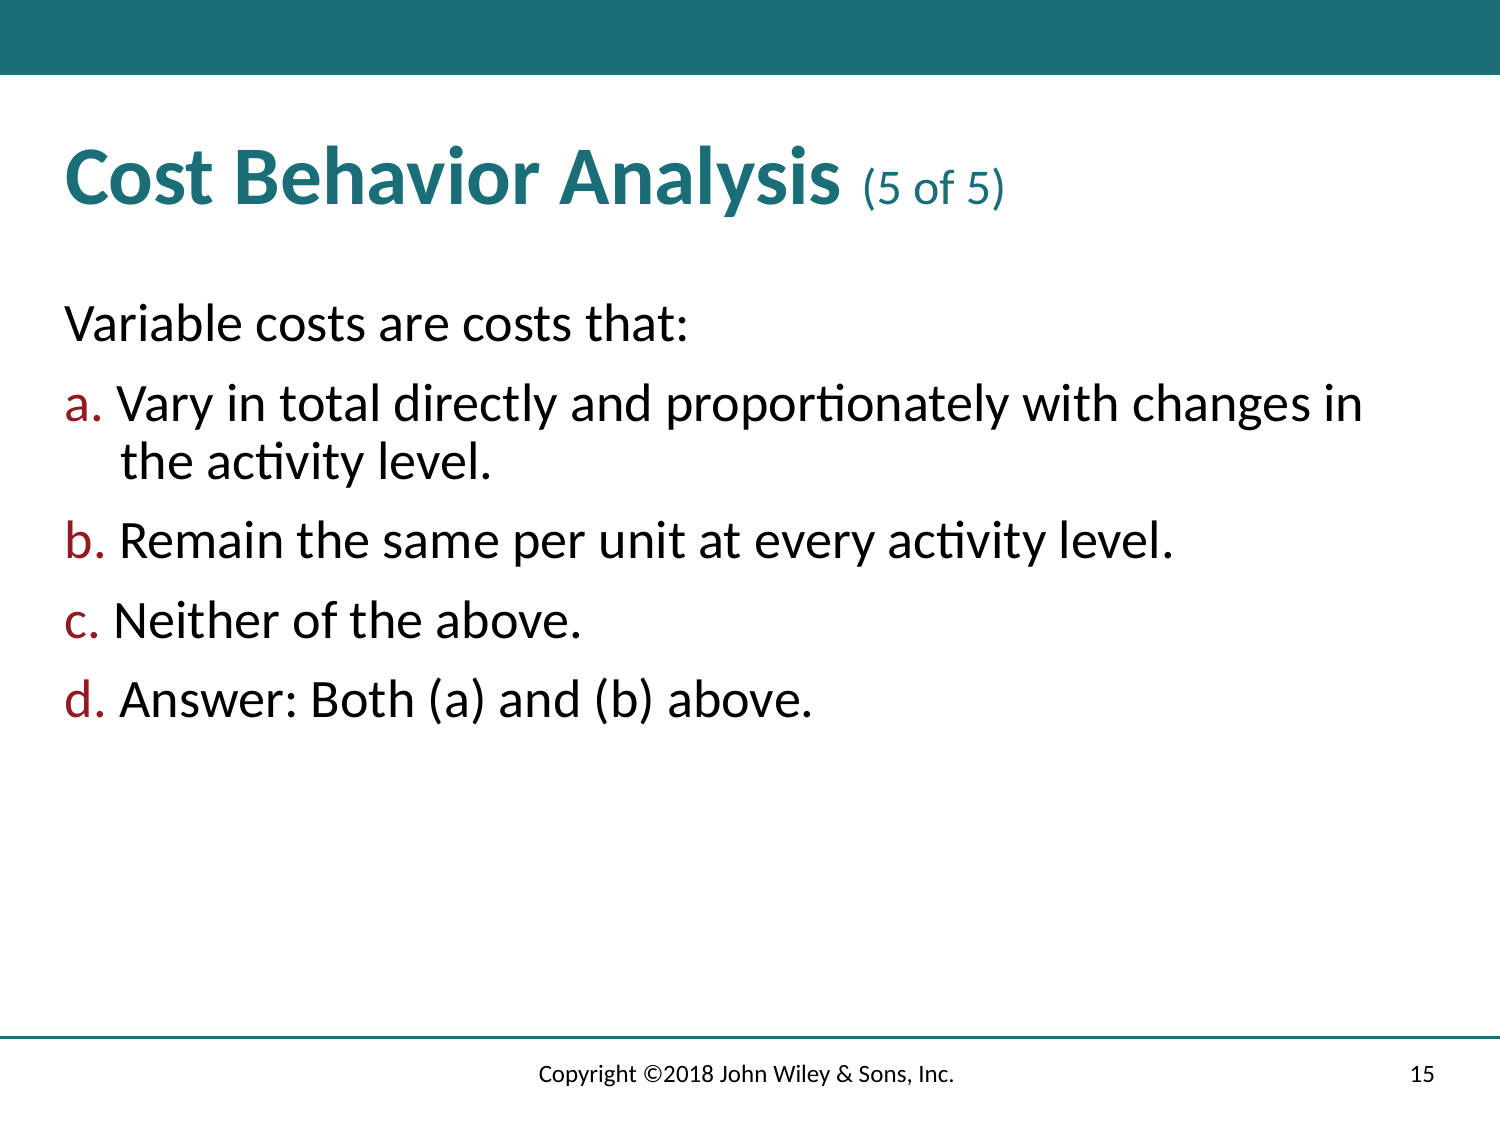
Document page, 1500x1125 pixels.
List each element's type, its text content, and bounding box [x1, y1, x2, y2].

title Cost Behavior Analysis (5 of 5) [50, 125, 1450, 238]
slide_number 15 [1059, 1042, 1450, 1103]
list Variable costs are costs that: a. Vary in total directly and proportionately with changes in the activity level. b. Remain the same per unit at every activity level. c. Neither of the above. d. Answer: Both (a) and (b) above. [50, 287, 1450, 1013]
footer Copyright ©2018 John Wiley & Sons, Inc. [496, 1042, 1004, 1103]
